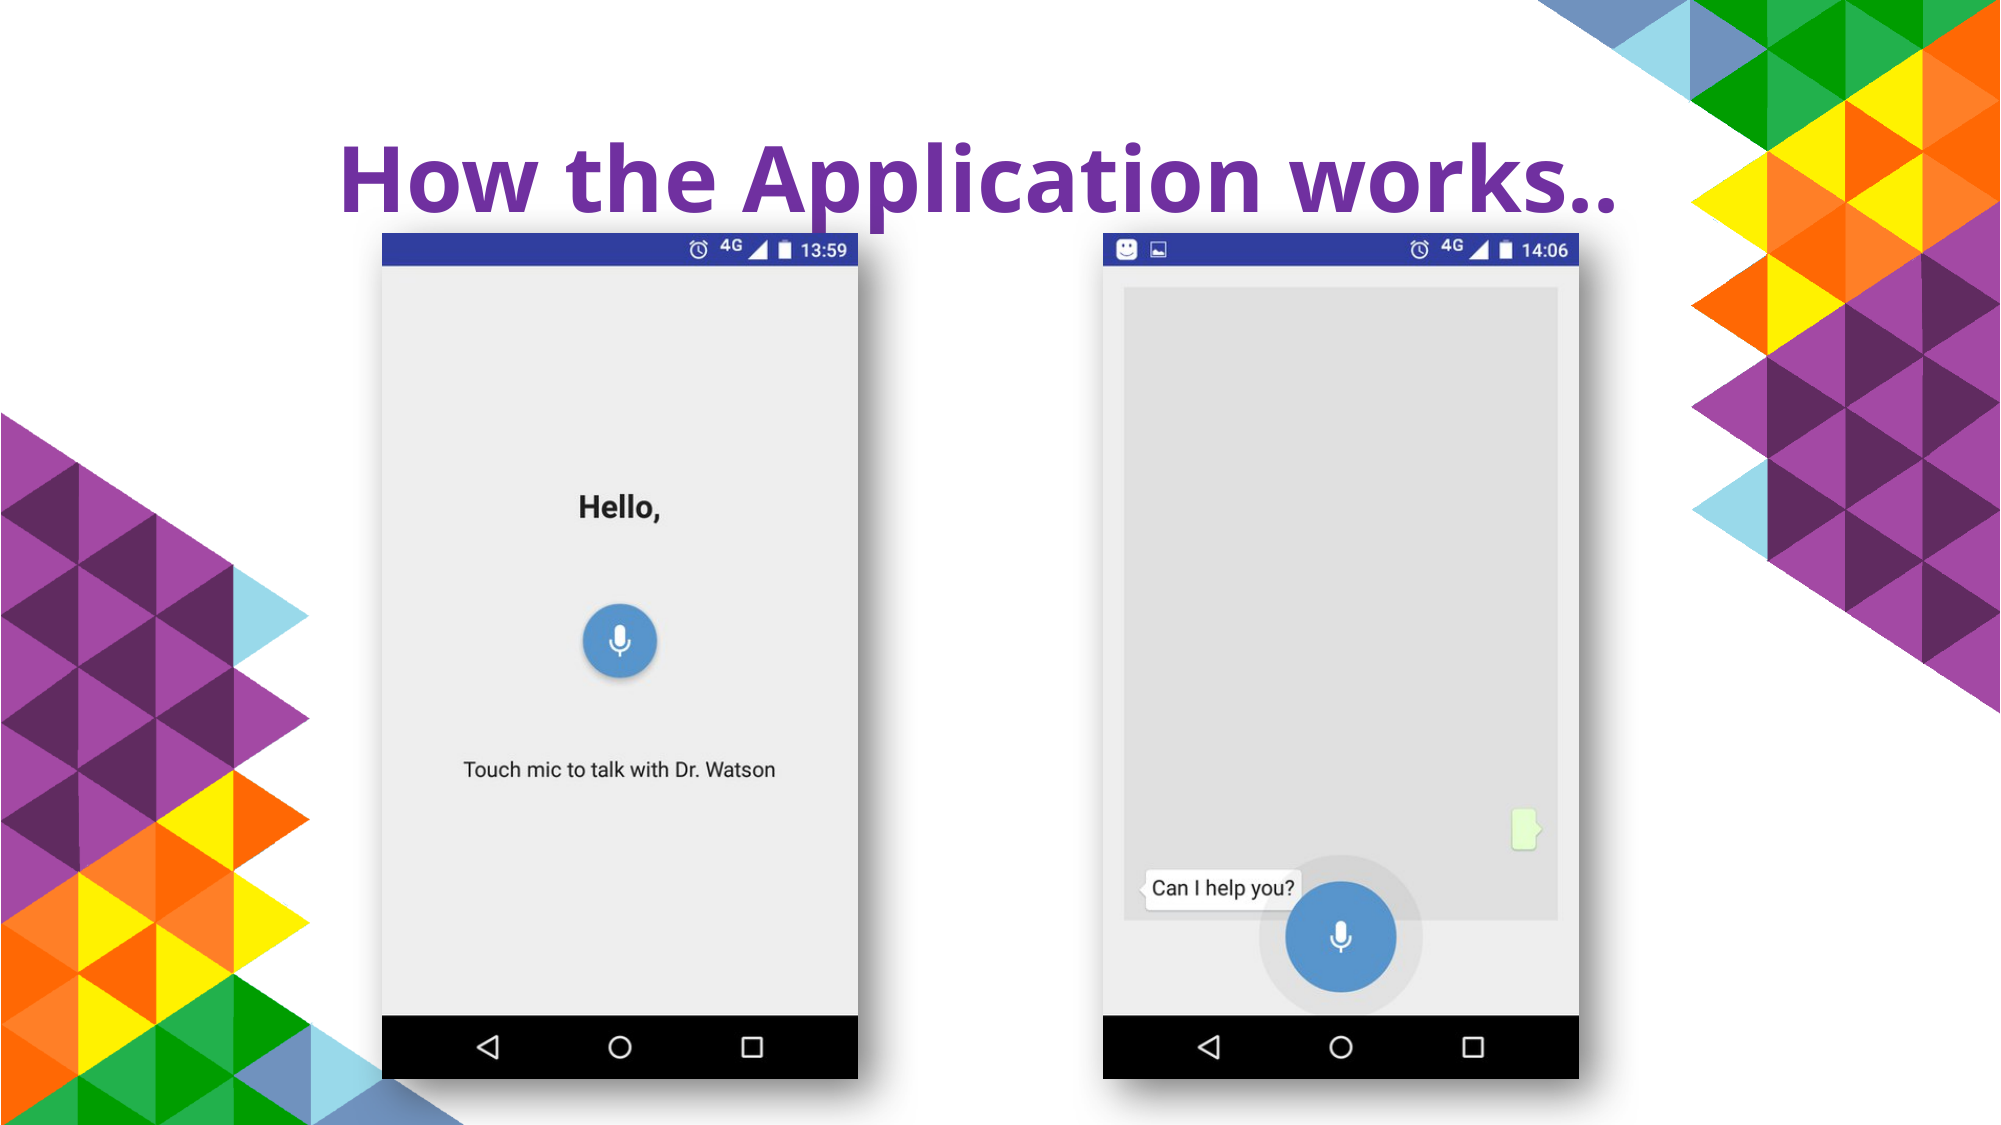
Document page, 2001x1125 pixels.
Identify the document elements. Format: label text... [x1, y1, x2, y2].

picture [1103, 0, 2000, 1079]
title How the Application works.. [116, 73, 1536, 292]
picture [0, 233, 858, 1125]
